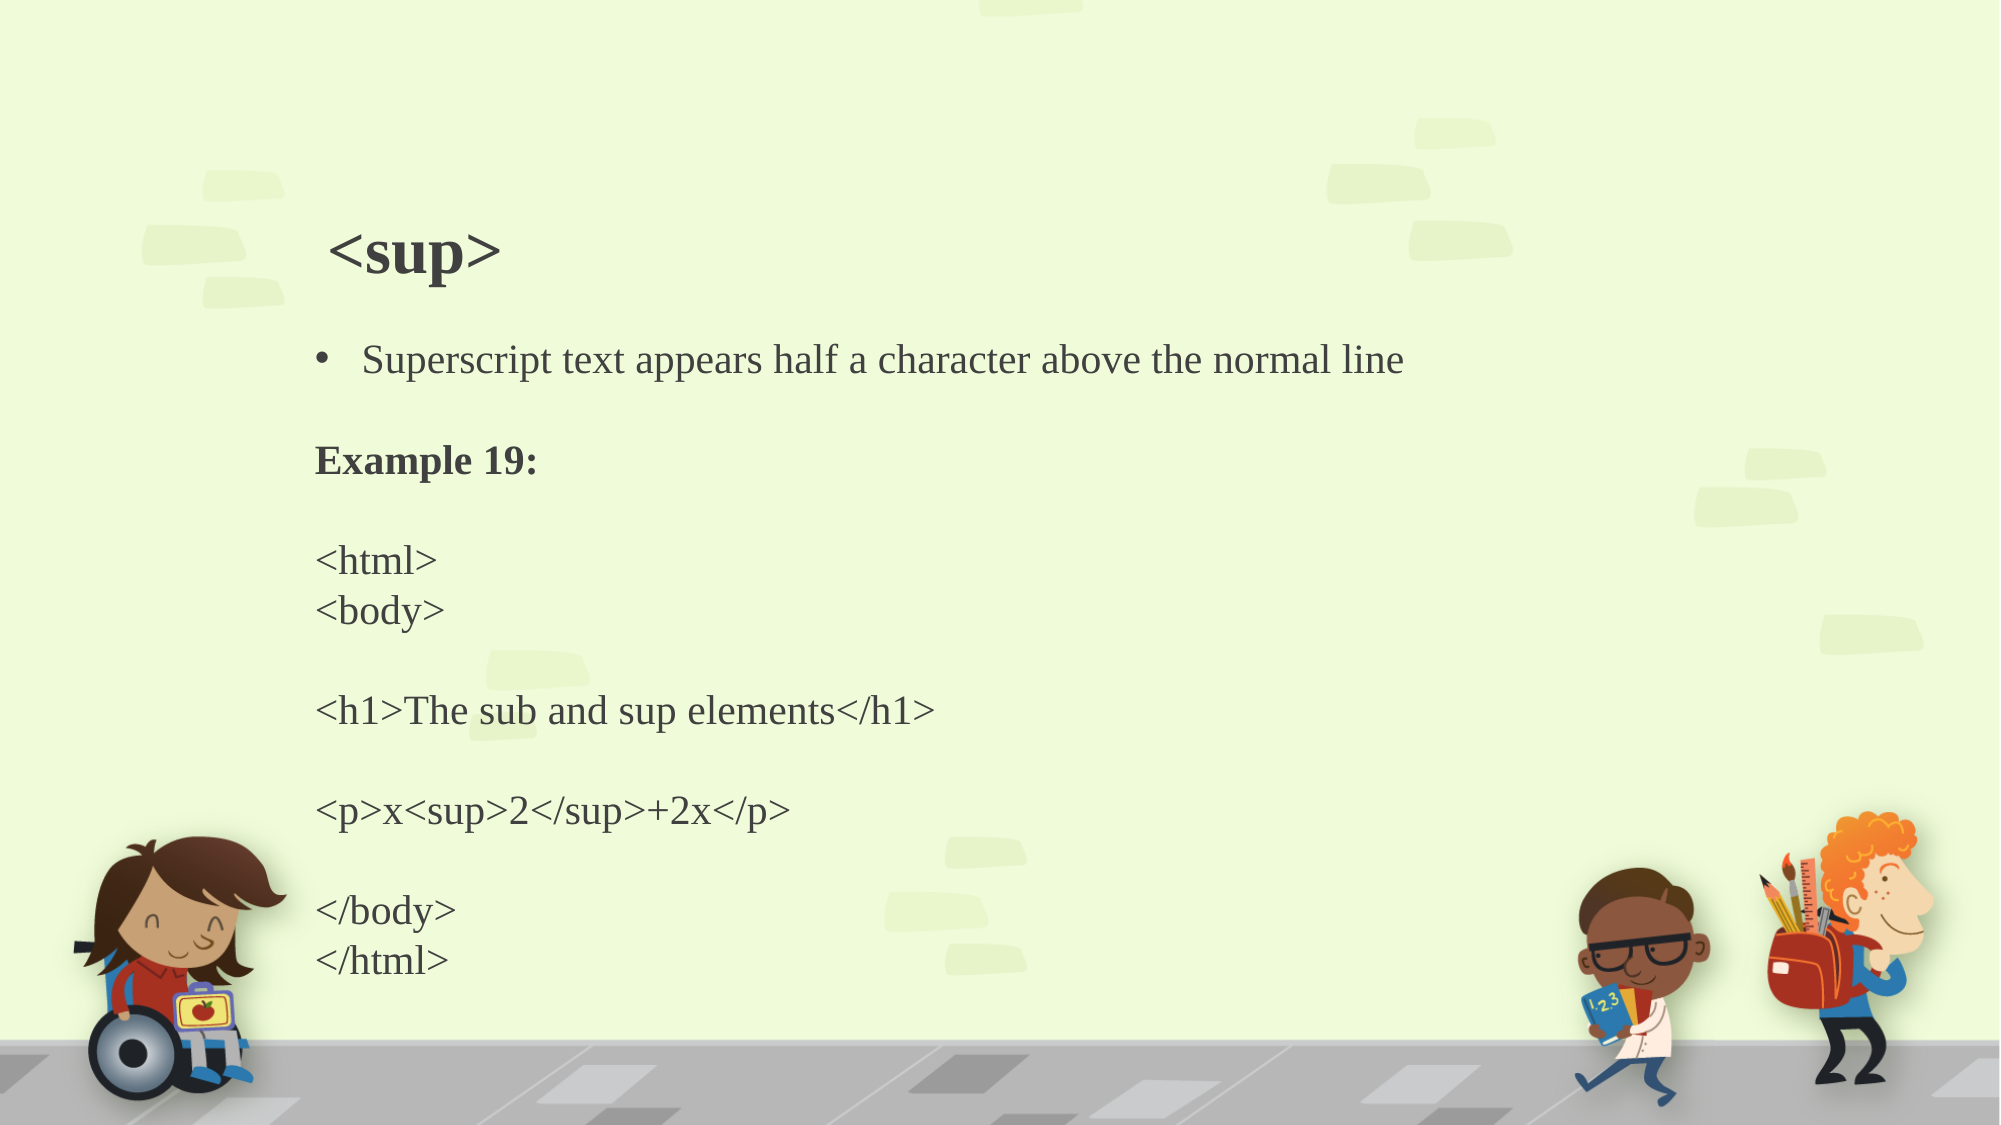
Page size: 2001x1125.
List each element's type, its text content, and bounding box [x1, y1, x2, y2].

text_box <sup> [312, 199, 875, 295]
text_box Superscript text appears half a character above the normal line Example 19: <html> <body> <h1>The sub and sup elements</h1> <p>x<sup>2</sup>+2x</p> </body> </html> [299, 324, 1500, 1035]
picture [0, 0, 2000, 1125]
